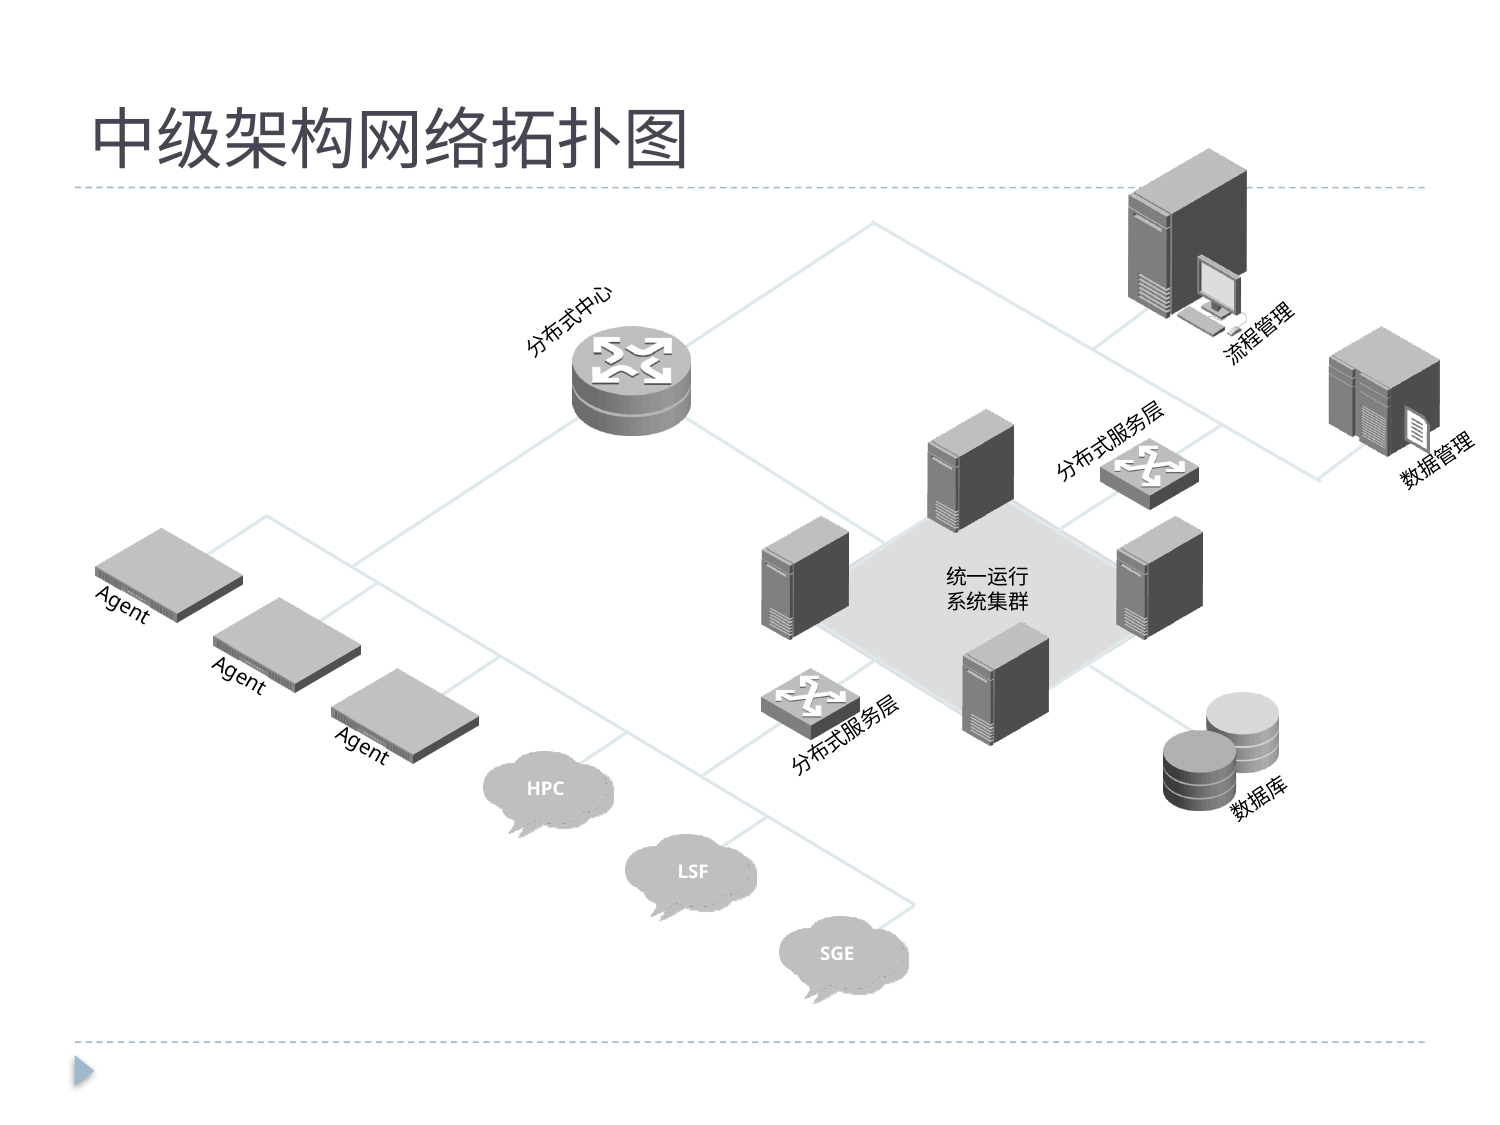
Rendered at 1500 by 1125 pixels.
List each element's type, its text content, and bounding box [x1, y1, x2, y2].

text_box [82, 148, 1496, 1000]
title 中级架构网络拓扑图 [75, 45, 1400, 185]
